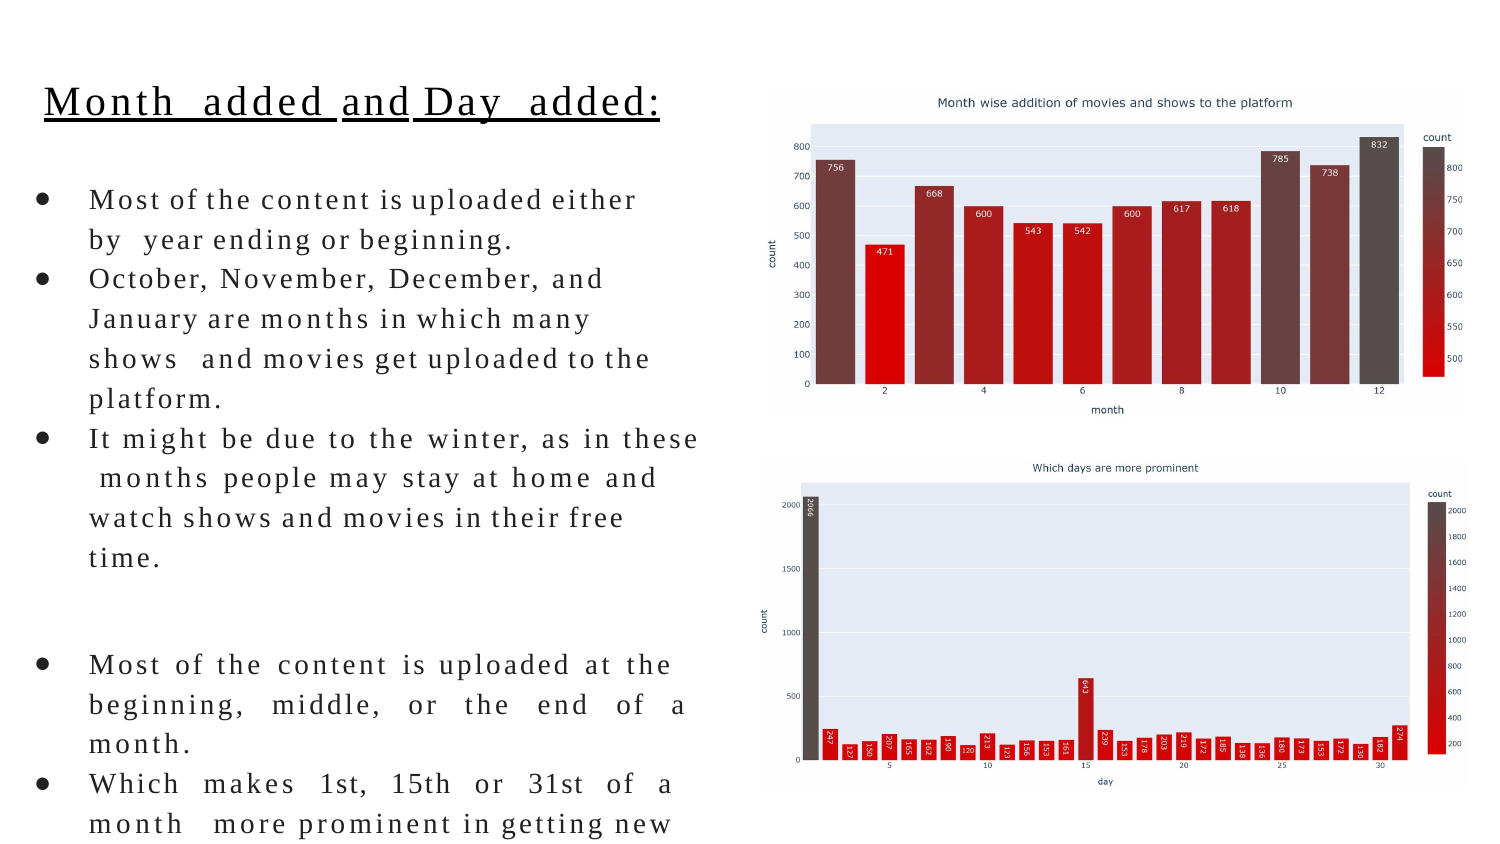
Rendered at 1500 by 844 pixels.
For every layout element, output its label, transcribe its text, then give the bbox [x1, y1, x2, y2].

title Month_added and Day_added: [41, 26, 698, 170]
text_box [758, 460, 1469, 790]
text_box Most of the content is uploaded either by year ending or beginning. October, November, December, and January are months in which many shows and movies get uploaded to the platform. It might be due to the winter, as in these months people may stay at home and watch shows and movies in their free time. Most of the content is uploaded at the beginning, middle, or the end of a month. Which makes 1st, 15th or 31st of a month more prominent in getting new tv shows and movies. [31, 173, 705, 844]
text_box [766, 92, 1463, 418]
